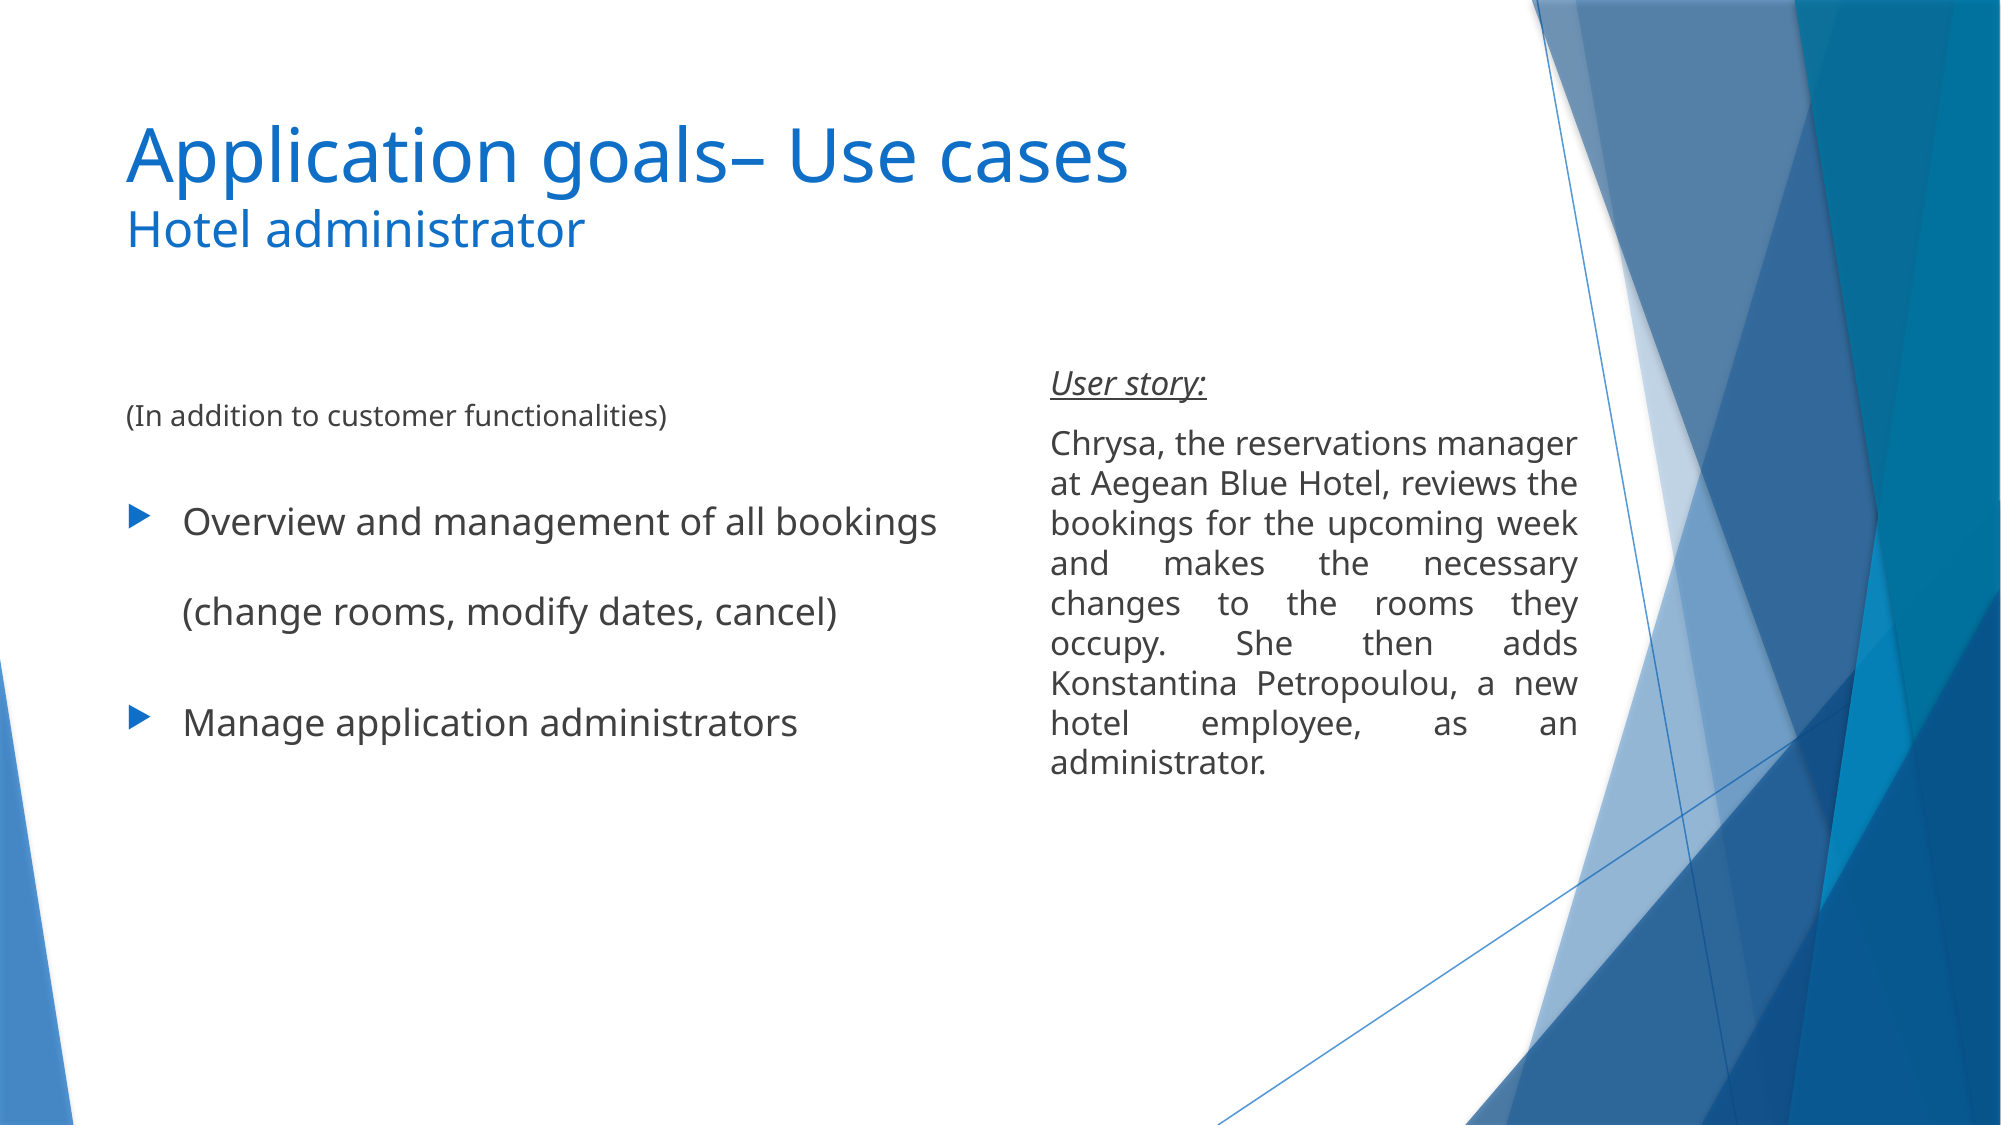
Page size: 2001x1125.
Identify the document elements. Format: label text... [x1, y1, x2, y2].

list User story: Chrysa, the reservations manager at Aegean Blue Hotel, reviews the bookings for the upcoming week and makes the necessary changes to the rooms they occupy. She then adds Konstantina Petropoulou, a new hotel employee, as an administrator. [1035, 354, 1595, 992]
title Application goals– Use cases Hotel administrator [111, 99, 1522, 317]
list (In addition to customer functionalities) Overview and management of all bookings (change rooms, modify dates, cancel) Manage application administrators [111, 354, 1000, 992]
